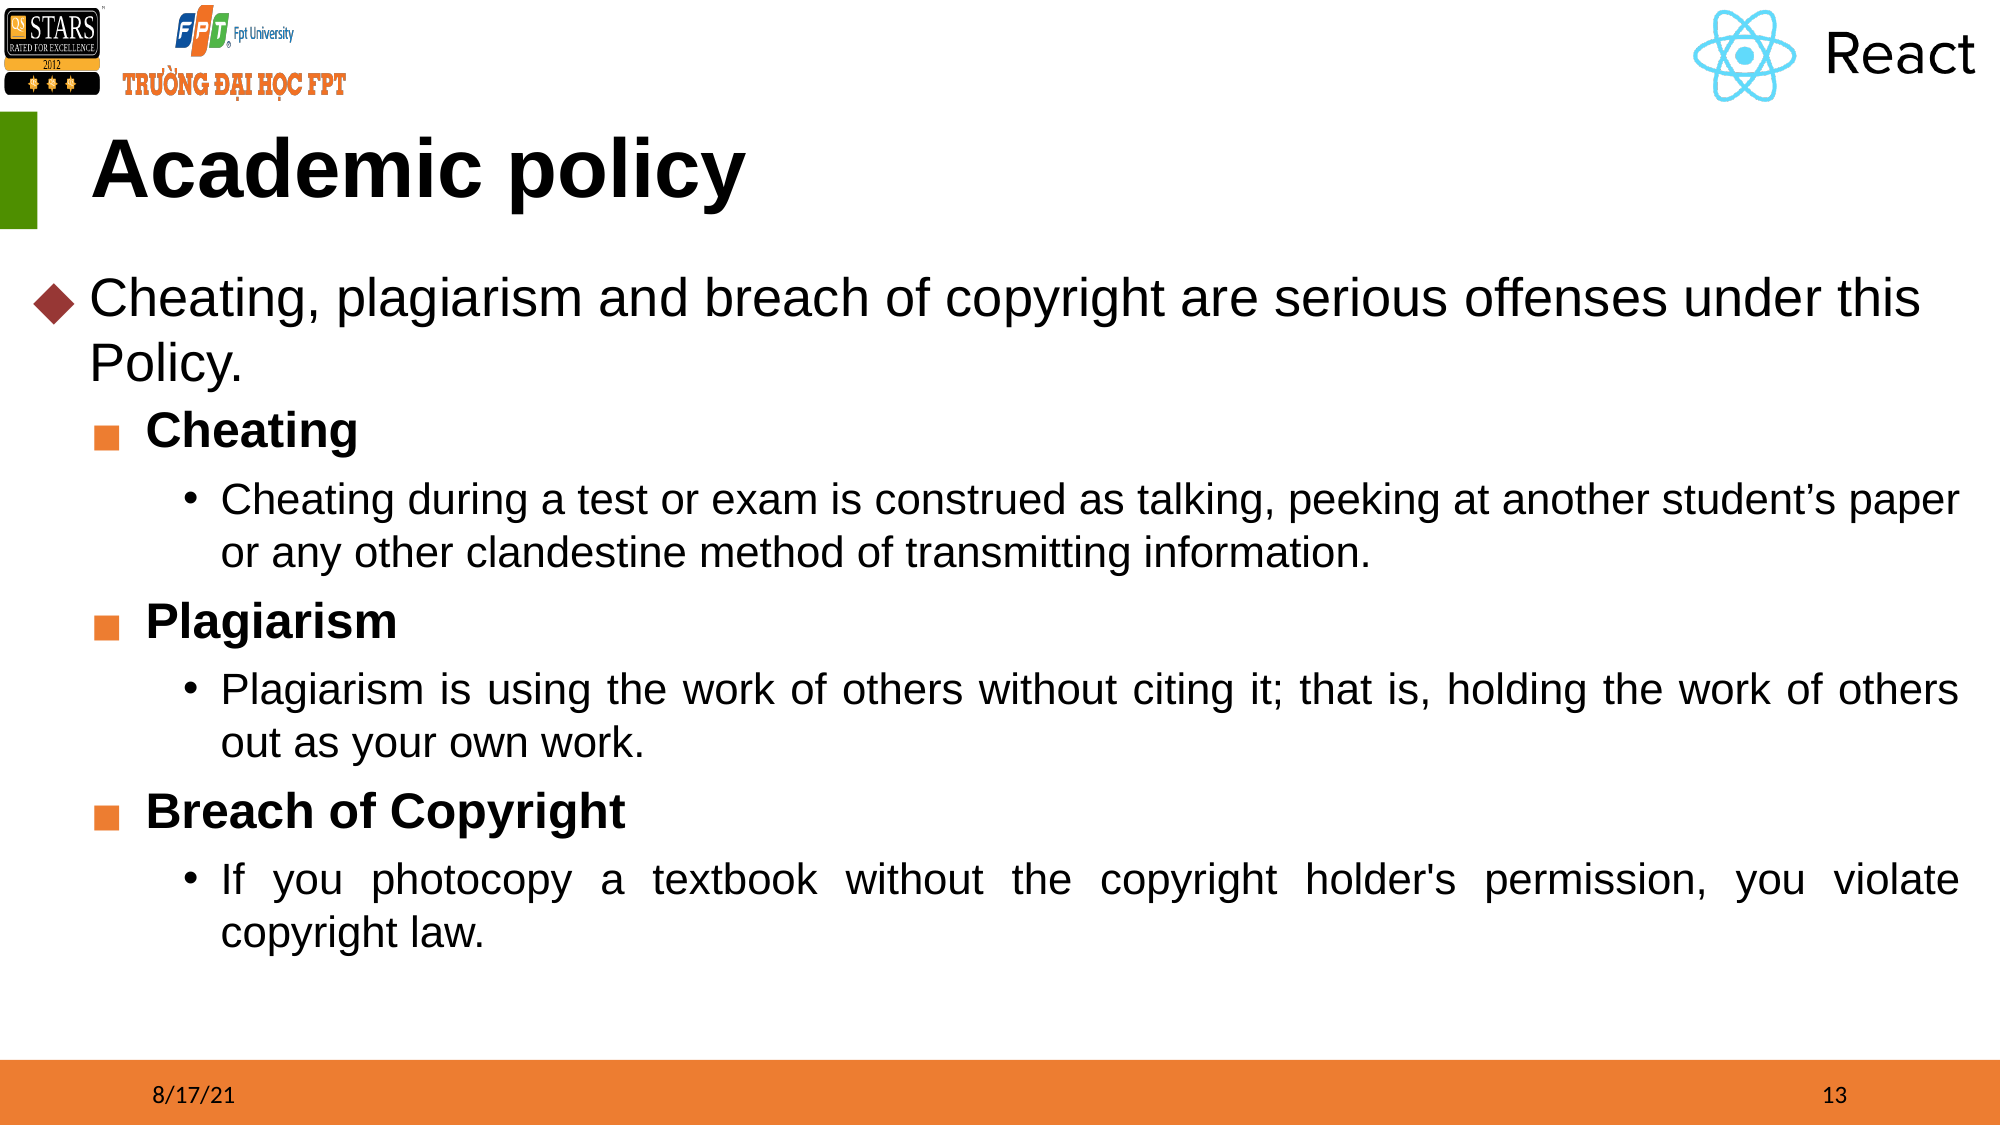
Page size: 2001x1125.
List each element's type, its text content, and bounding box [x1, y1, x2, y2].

picture [1679, 8, 2001, 103]
title Academic policy [37, 111, 1978, 230]
list Cheating, plagiarism and breach of copyright are serious offenses under this Policy. Cheating Cheating during a test or exam is construed as talking, peeking at another student’s paper or any other clandestine method of transmitting information. Plagiarism Plagiarism is using the work of others without citing it; that is, holding the work of others out as your own work. Breach of Copyright If you photocopy a textbook without the copyright holder's permission, you violate copyright law. [18, 254, 1978, 1014]
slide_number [137, 1063, 588, 1124]
slide_number 13 [1412, 1063, 1863, 1124]
picture [4, 5, 346, 101]
